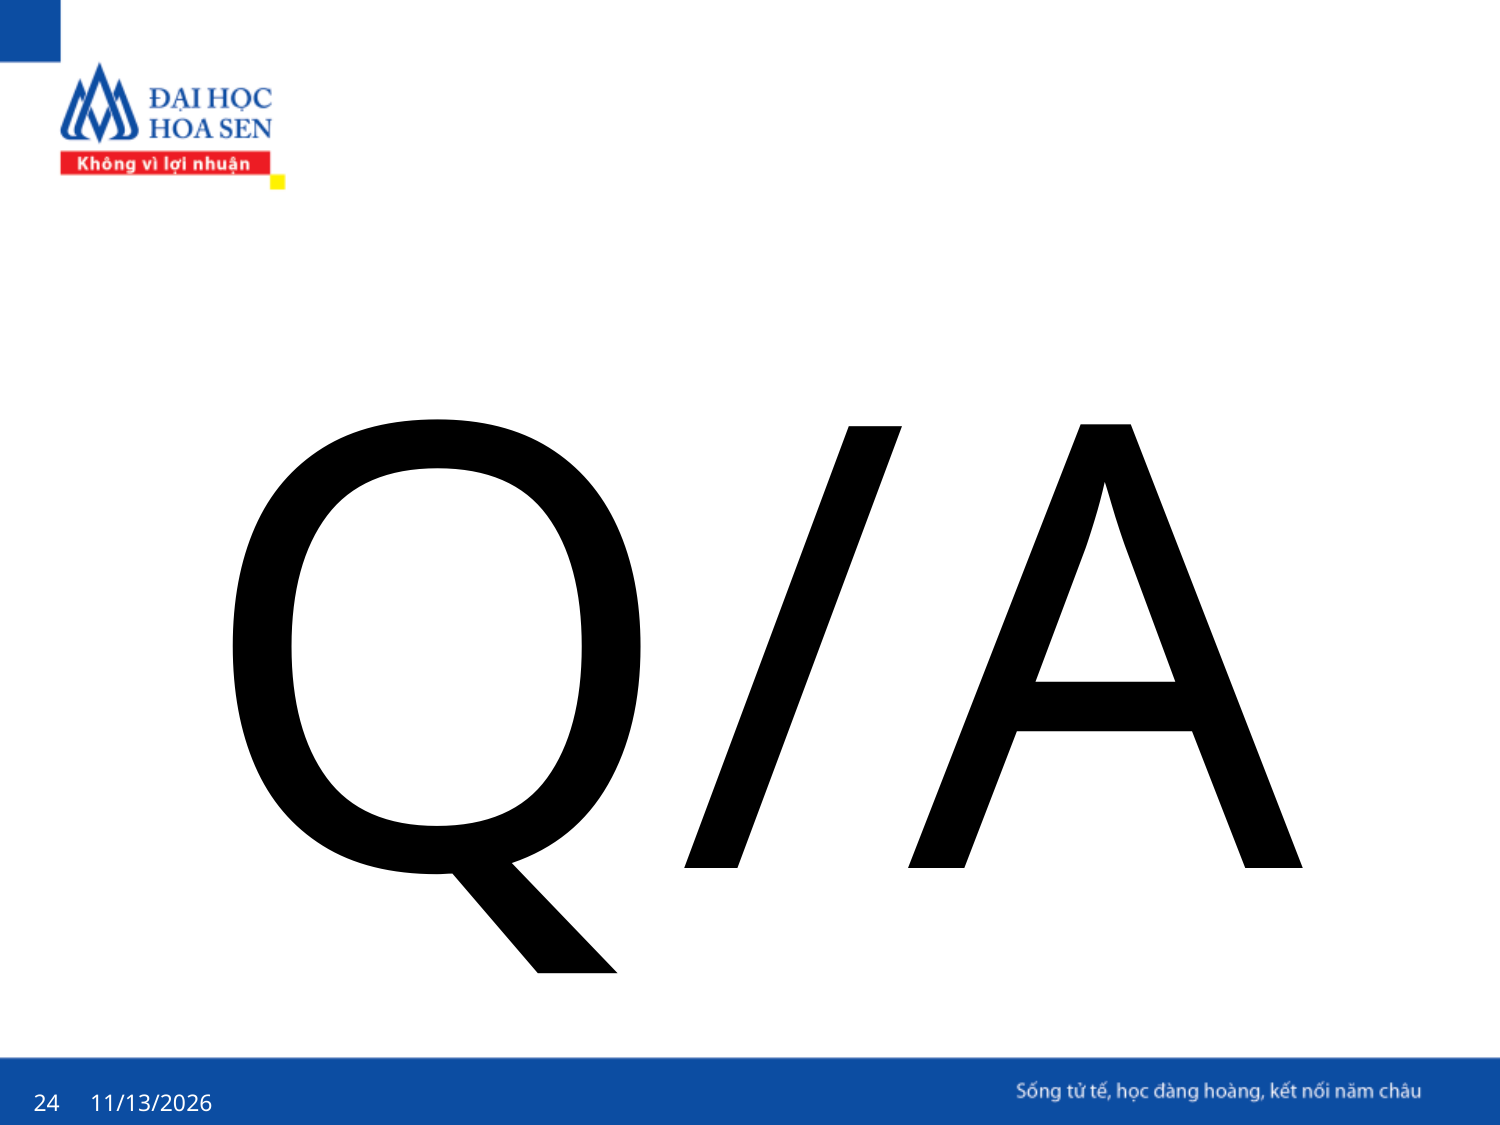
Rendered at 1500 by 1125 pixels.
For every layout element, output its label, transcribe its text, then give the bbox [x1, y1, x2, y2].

list Q/A [75, 242, 1425, 1005]
picture [0, 0, 1500, 1125]
slide_number 24 [0, 1083, 75, 1125]
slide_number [75, 1083, 265, 1125]
